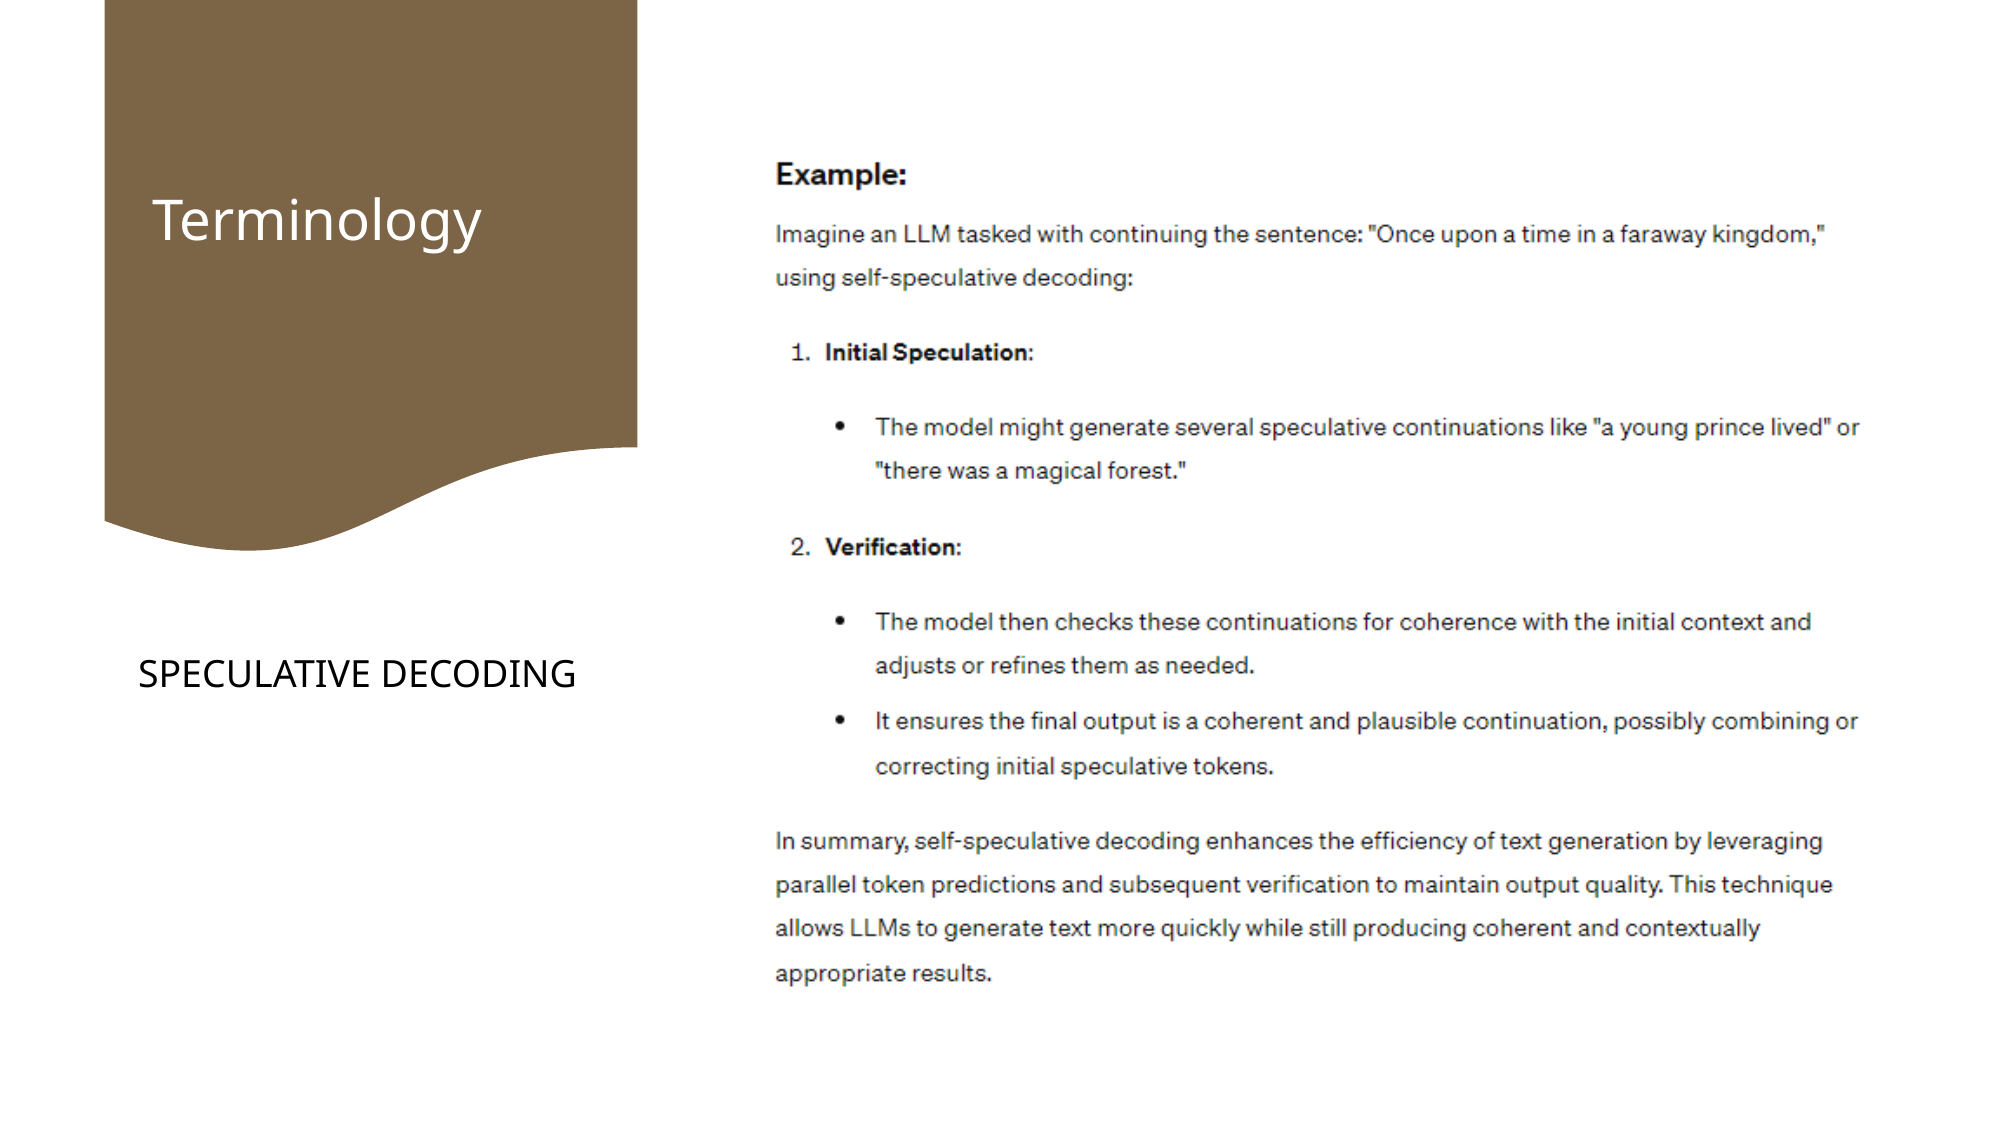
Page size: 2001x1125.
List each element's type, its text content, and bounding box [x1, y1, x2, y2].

picture [689, 132, 1897, 992]
text_box SPECULATIVE DECODING [123, 642, 660, 703]
text_box [103, 0, 640, 553]
title Terminology [137, 28, 604, 417]
